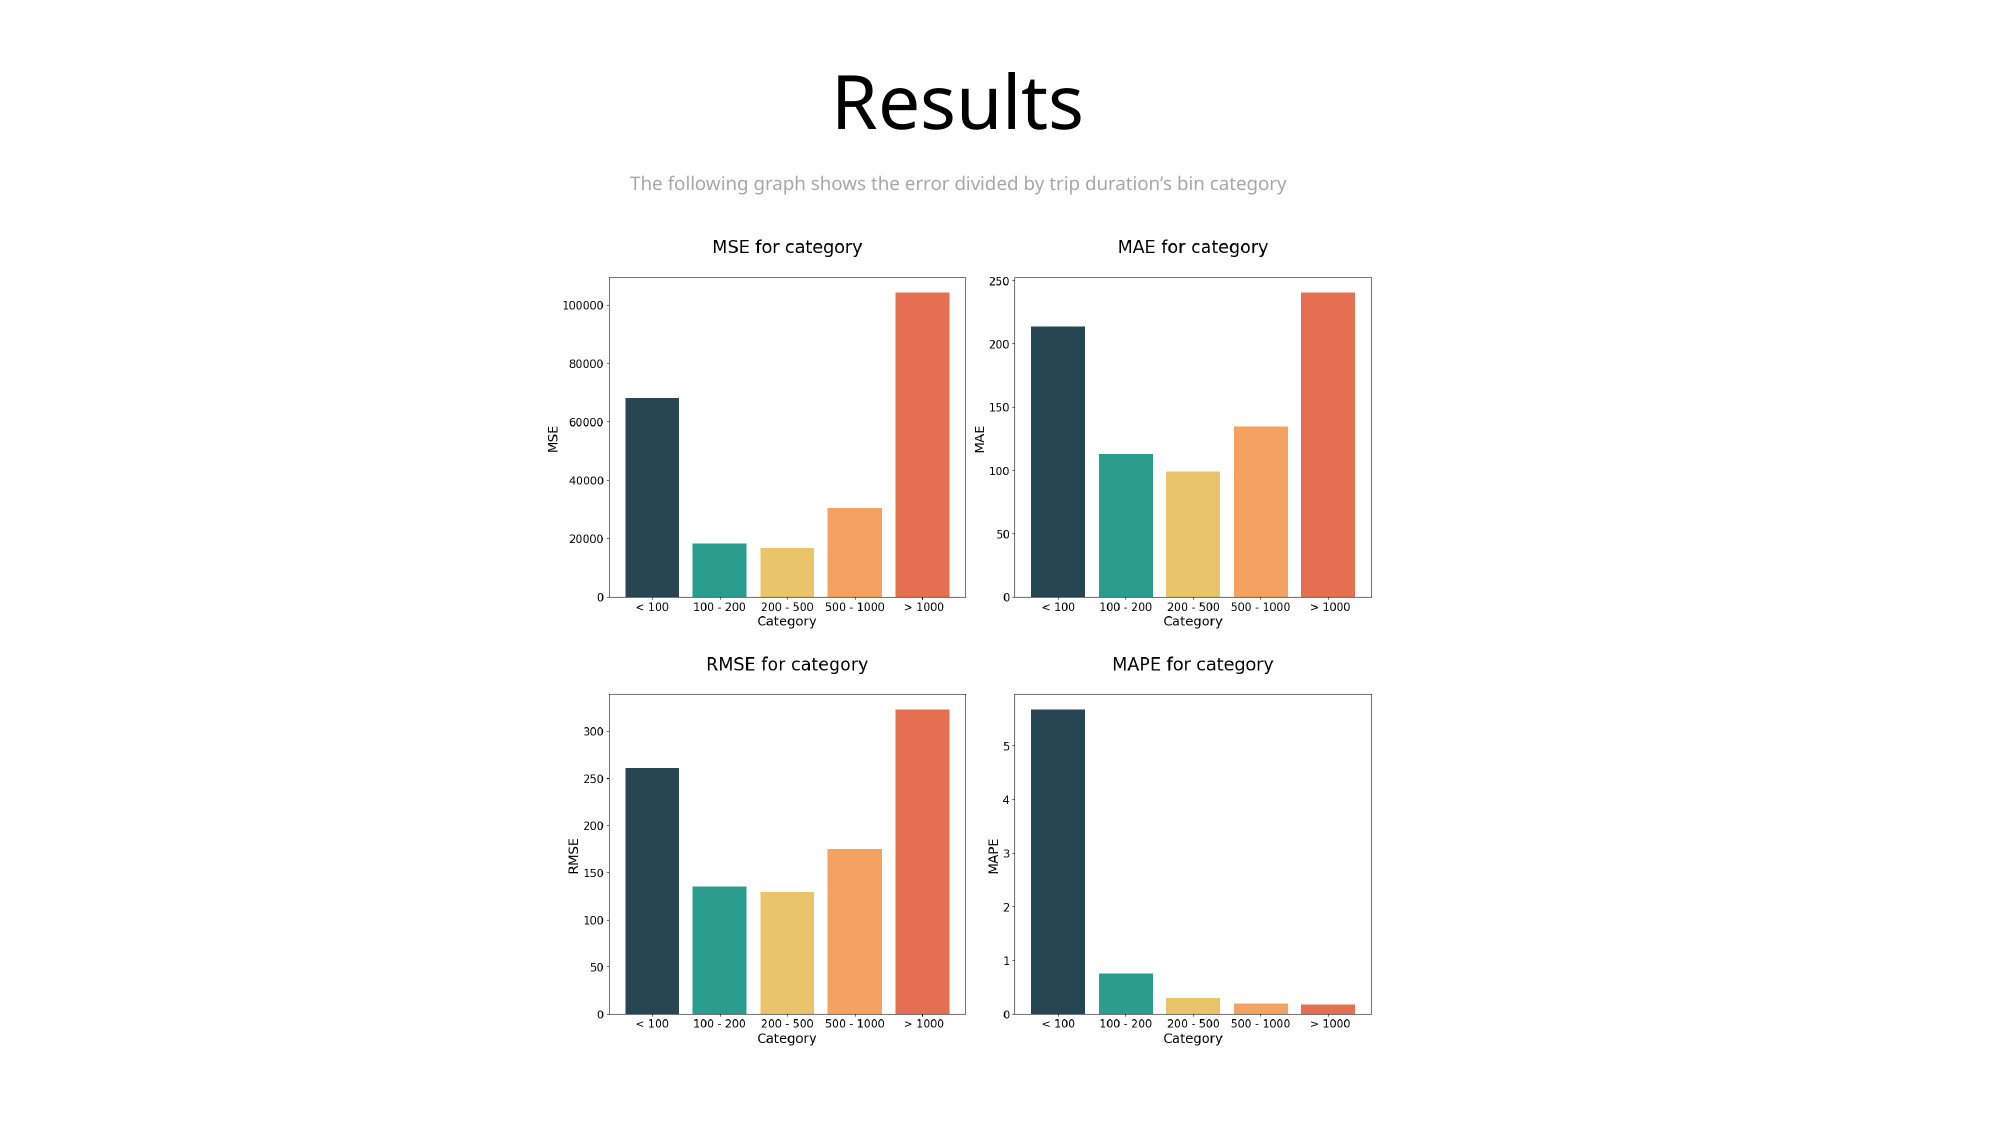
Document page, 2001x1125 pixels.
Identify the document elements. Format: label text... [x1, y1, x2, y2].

text_box The following graph shows the error divided by trip duration’s bin category [475, 153, 1441, 202]
picture [540, 214, 1376, 1050]
text_box Results [823, 47, 1093, 152]
